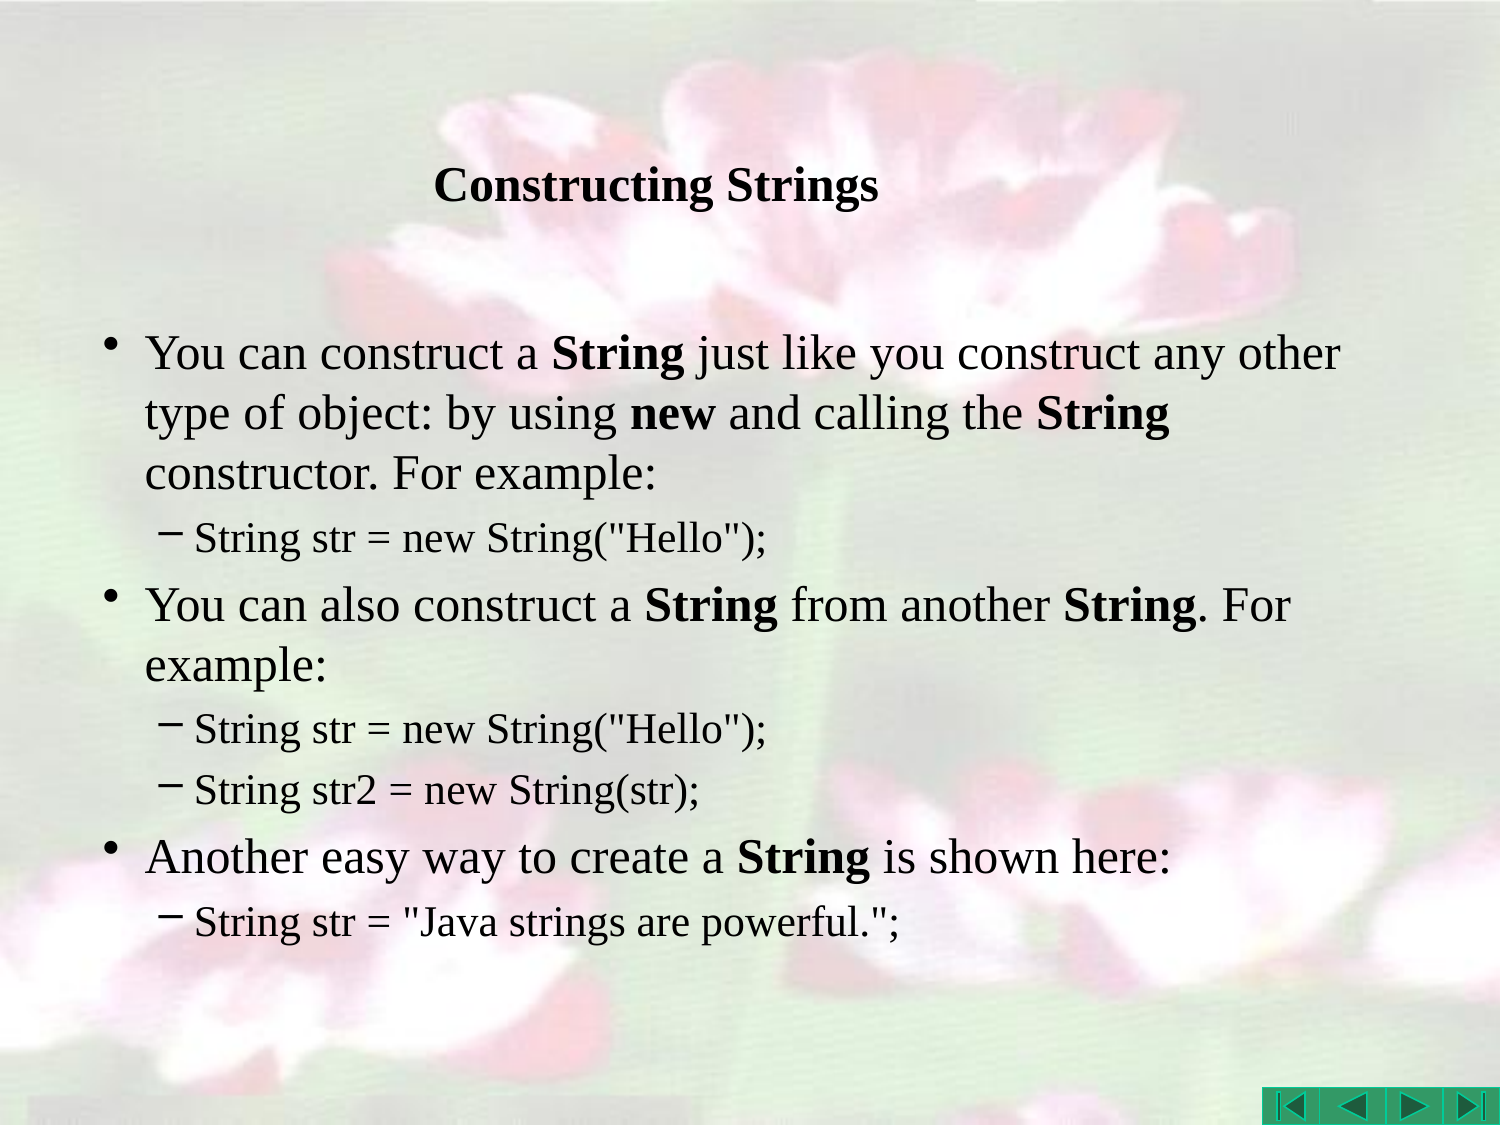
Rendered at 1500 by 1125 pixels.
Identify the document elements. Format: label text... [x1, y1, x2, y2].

list You can construct a String just like you construct any other type of object: by using new and calling the String constructor. For example: String str = new String("Hello"); You can also construct a String from another String. For example: String str = new String("Hello"); String str2 = new String(str); Another easy way to create a String is shown here: String str = "Java strings are powerful."; [87, 312, 1363, 988]
picture [0, 0, 1500, 1125]
title Constructing Strings [112, 125, 1200, 238]
